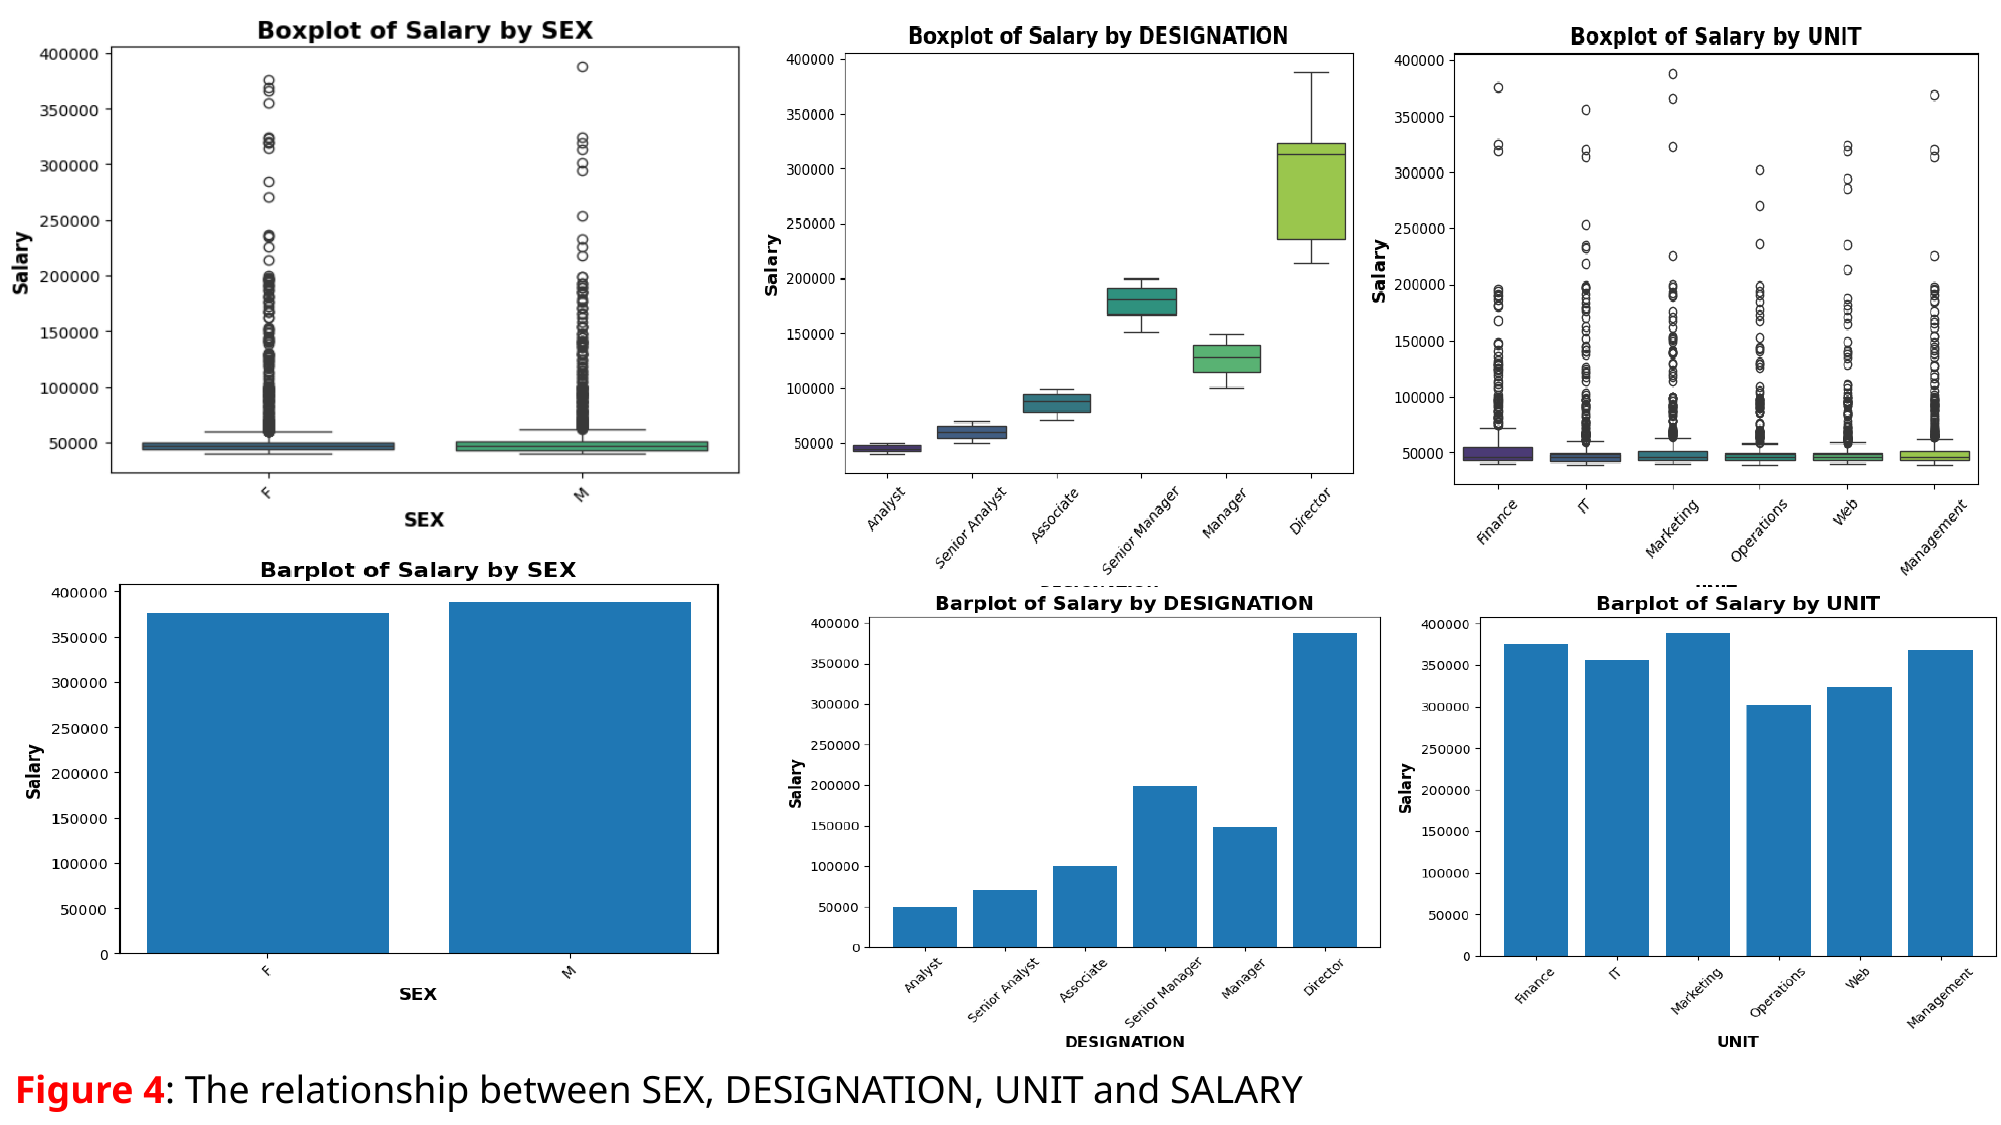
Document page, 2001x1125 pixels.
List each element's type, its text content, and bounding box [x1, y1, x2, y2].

picture [0, 10, 750, 541]
picture [14, 552, 729, 1013]
text_box Figure 4: The relationship between SEX, DESIGNATION, UNIT and SALARY [0, 1058, 1756, 1119]
picture [754, 16, 2000, 1059]
